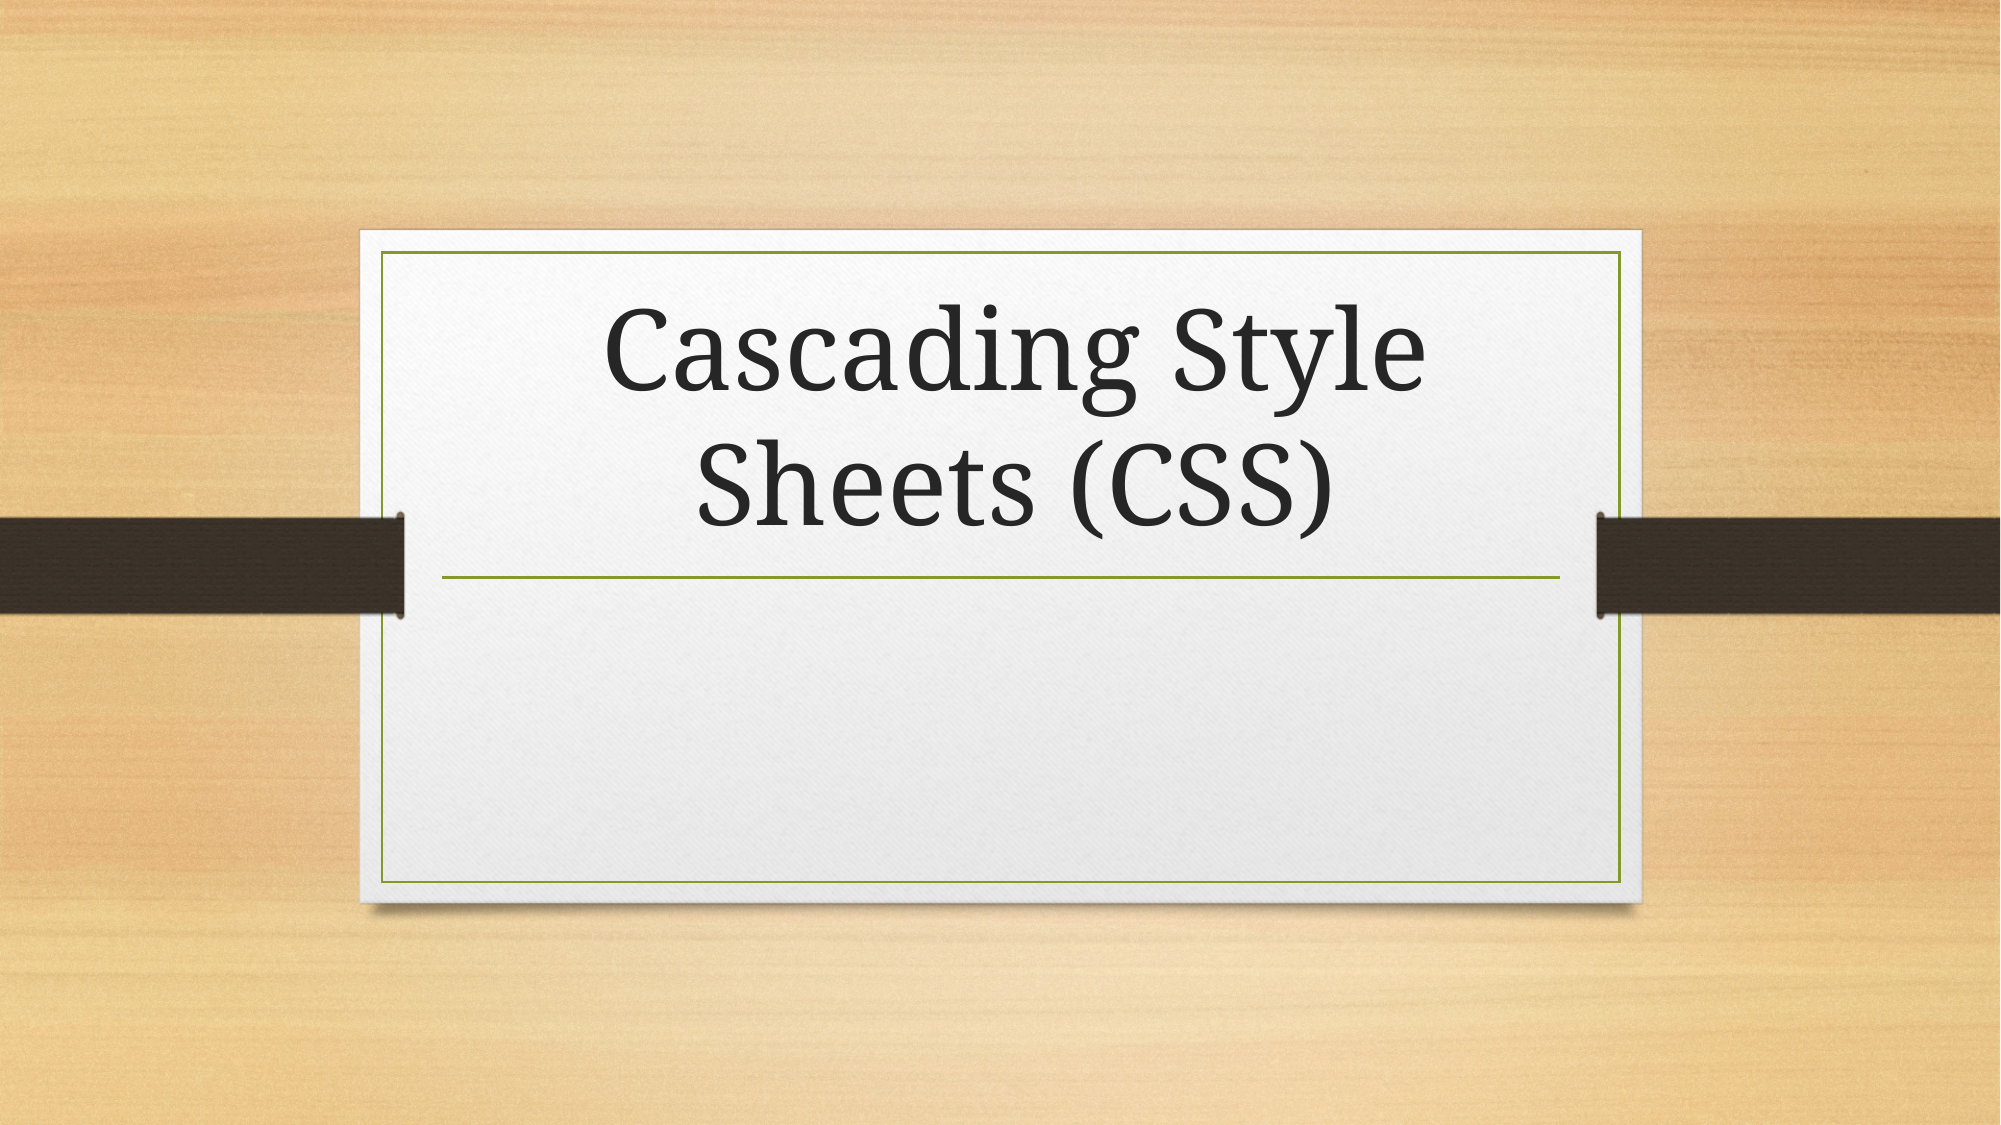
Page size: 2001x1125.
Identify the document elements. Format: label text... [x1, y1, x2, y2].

title Cascading Style Sheets (CSS) [408, 306, 1624, 556]
picture [0, 0, 2001, 1125]
